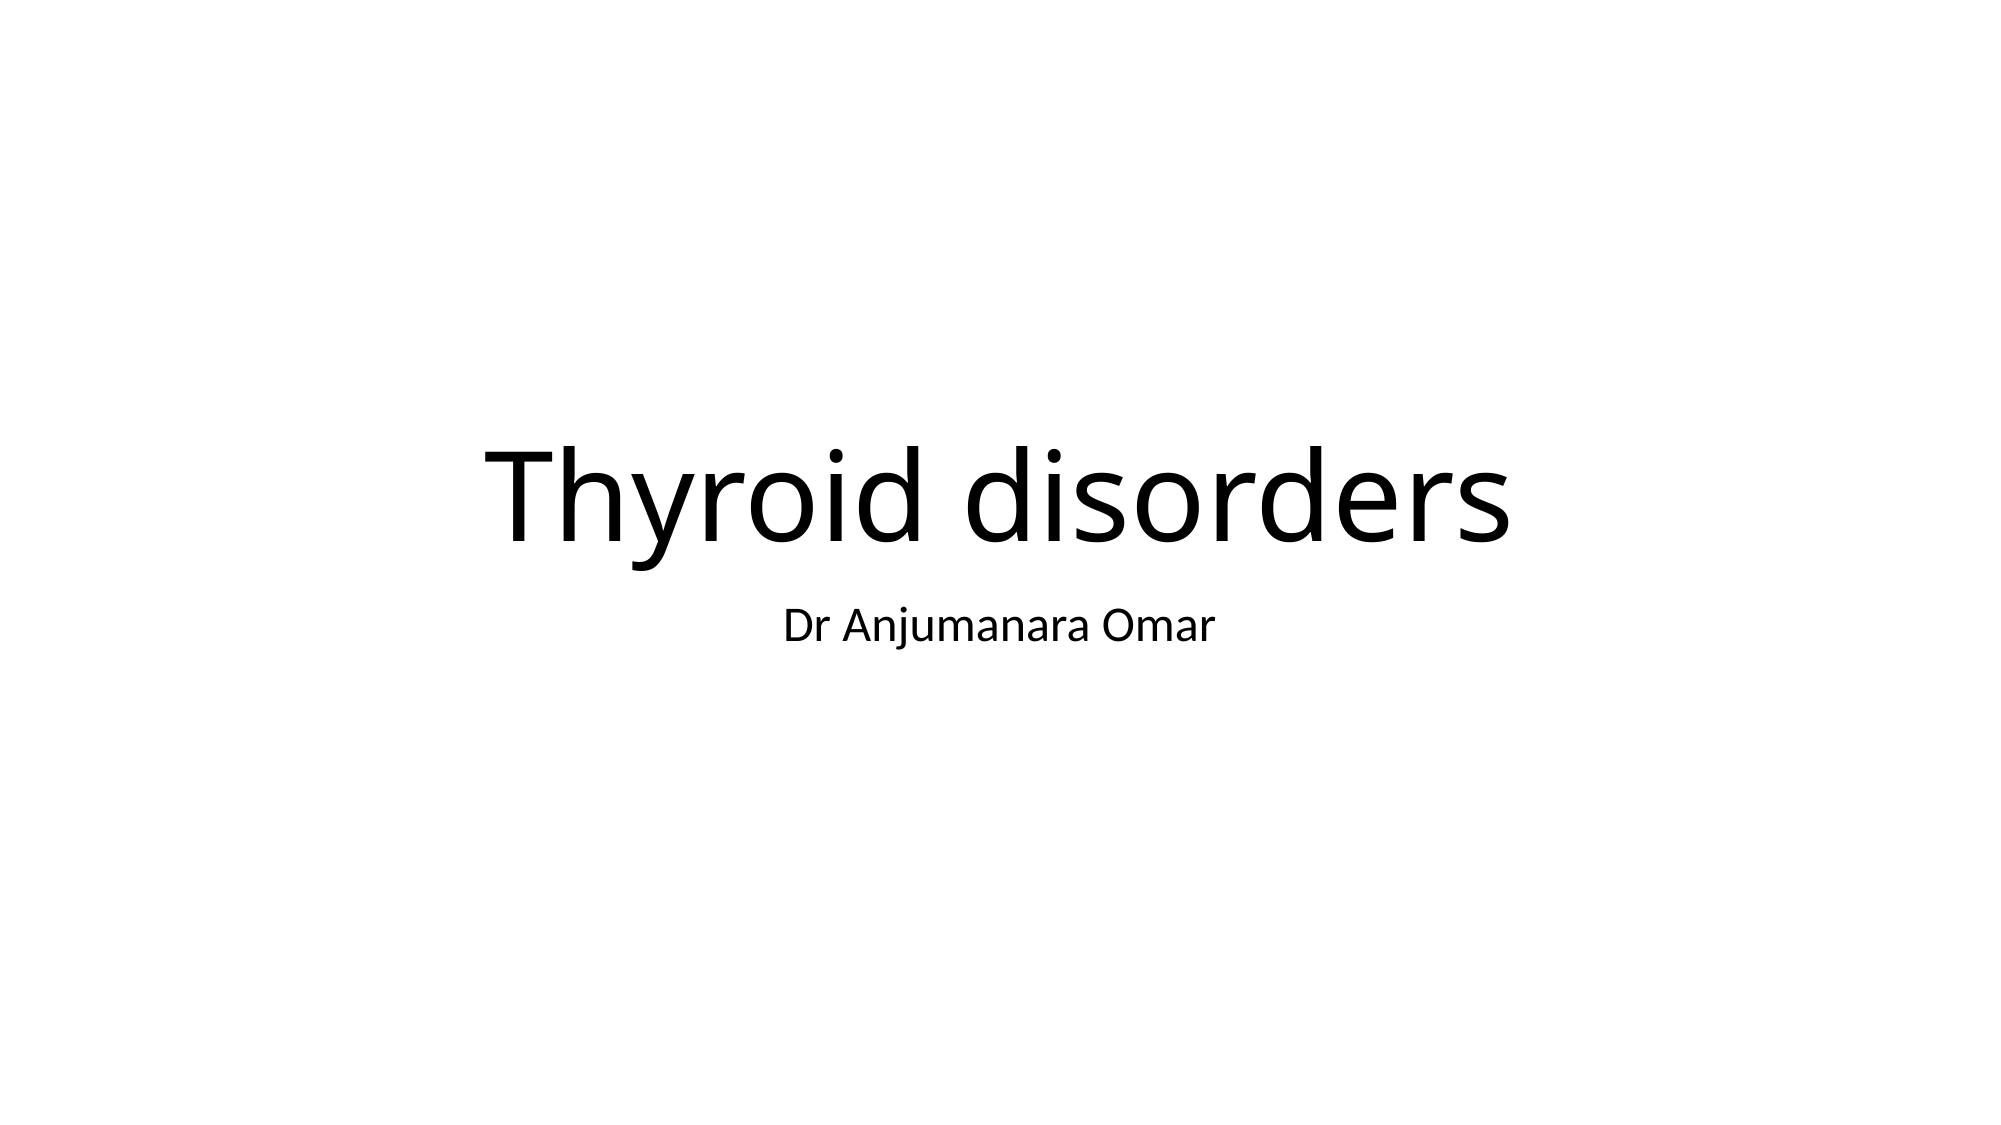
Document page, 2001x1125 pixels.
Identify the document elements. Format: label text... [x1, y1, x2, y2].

title Thyroid disorders [249, 184, 1750, 576]
subtitle Dr Anjumanara Omar [249, 590, 1750, 863]
